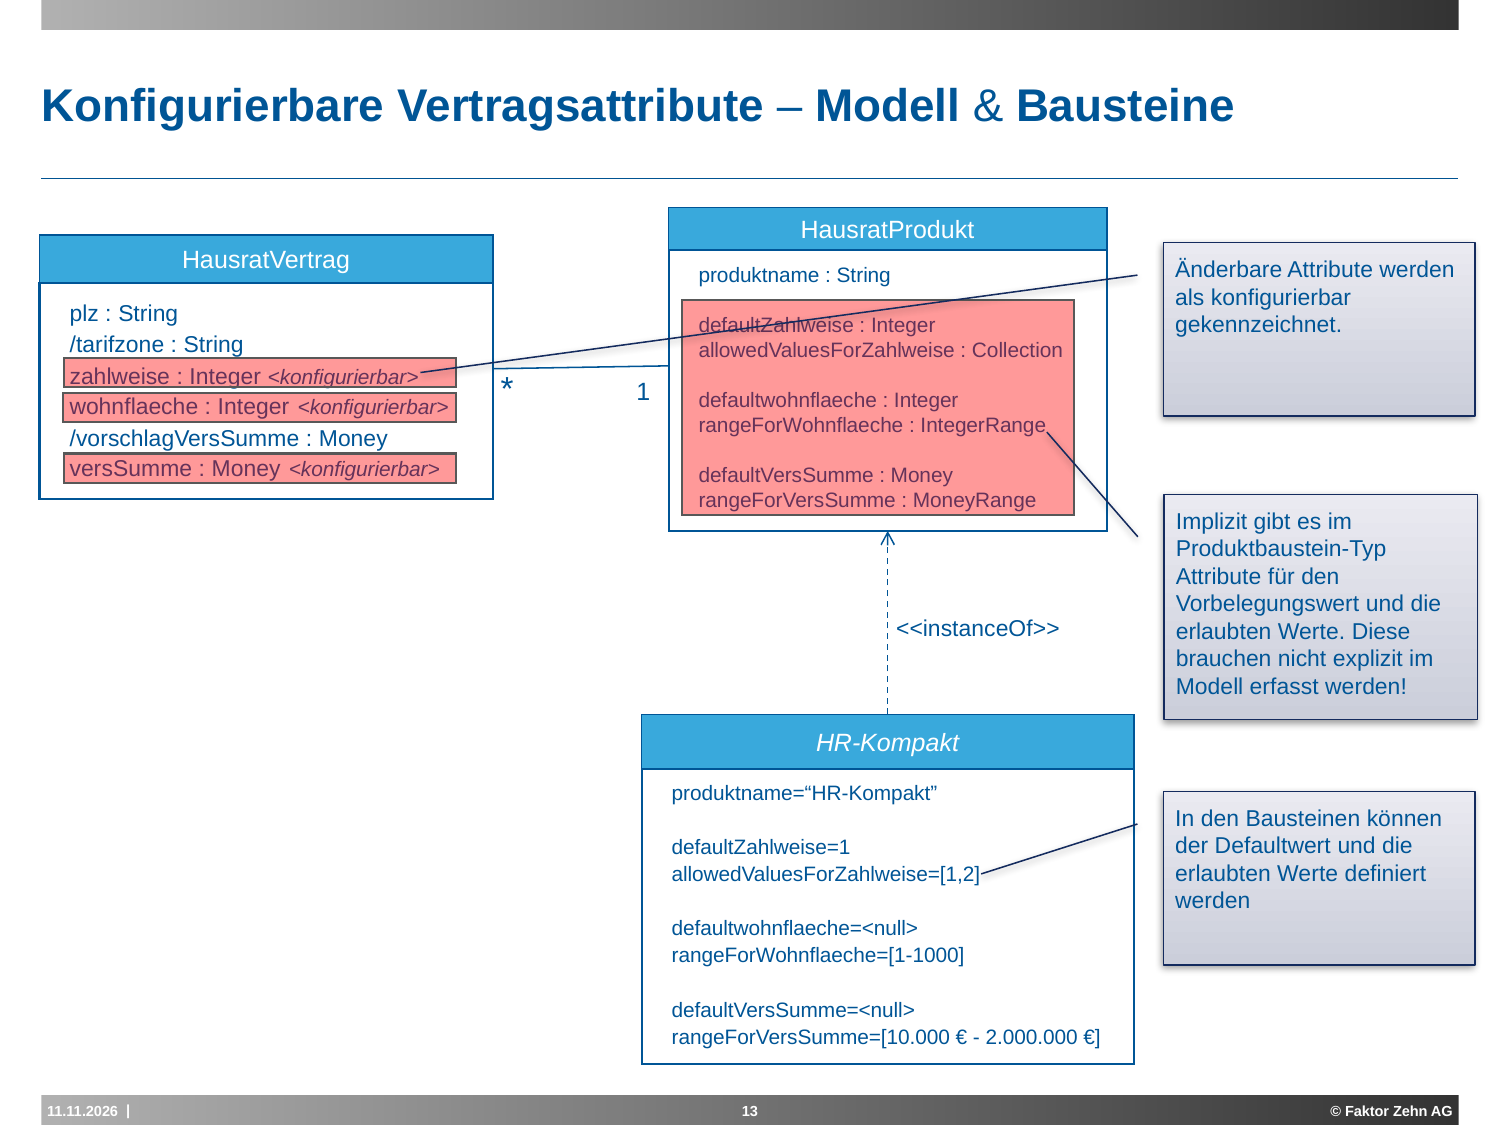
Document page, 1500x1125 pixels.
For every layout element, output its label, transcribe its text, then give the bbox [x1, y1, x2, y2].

text_box <<instanceOf>> [892, 607, 1069, 647]
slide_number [41, 1095, 142, 1125]
slide_number 13 [717, 1095, 783, 1125]
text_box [641, 714, 1135, 1065]
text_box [668, 207, 1108, 532]
text_box 1 [630, 377, 663, 412]
text_box Änderbare Attribute werden als konfigurierbar gekennzeichnet. [499, 338, 663, 363]
text_box * [499, 377, 533, 413]
text_box Änderbare Attribute werden als konfigurierbar gekennzeichnet. [1163, 242, 1476, 417]
text_box In den Bausteinen können der Defaultwert und die erlaubten Werte definiert werden [1163, 791, 1476, 966]
picture [783, 1095, 1459, 1125]
text_box Implizit gibt es im Produktbaustein-Typ Attribute für den Vorbelegungswert und die erlaubten Werte. Diese brauchen nicht explizit im Modell erfasst werden! [1163, 494, 1478, 720]
picture [142, 1095, 717, 1125]
picture [41, 0, 1459, 29]
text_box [39, 234, 494, 500]
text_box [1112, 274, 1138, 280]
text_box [492, 365, 669, 369]
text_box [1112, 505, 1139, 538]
title Konfigurierbare Vertragsattribute – Modell & Bausteine [41, 29, 1459, 178]
